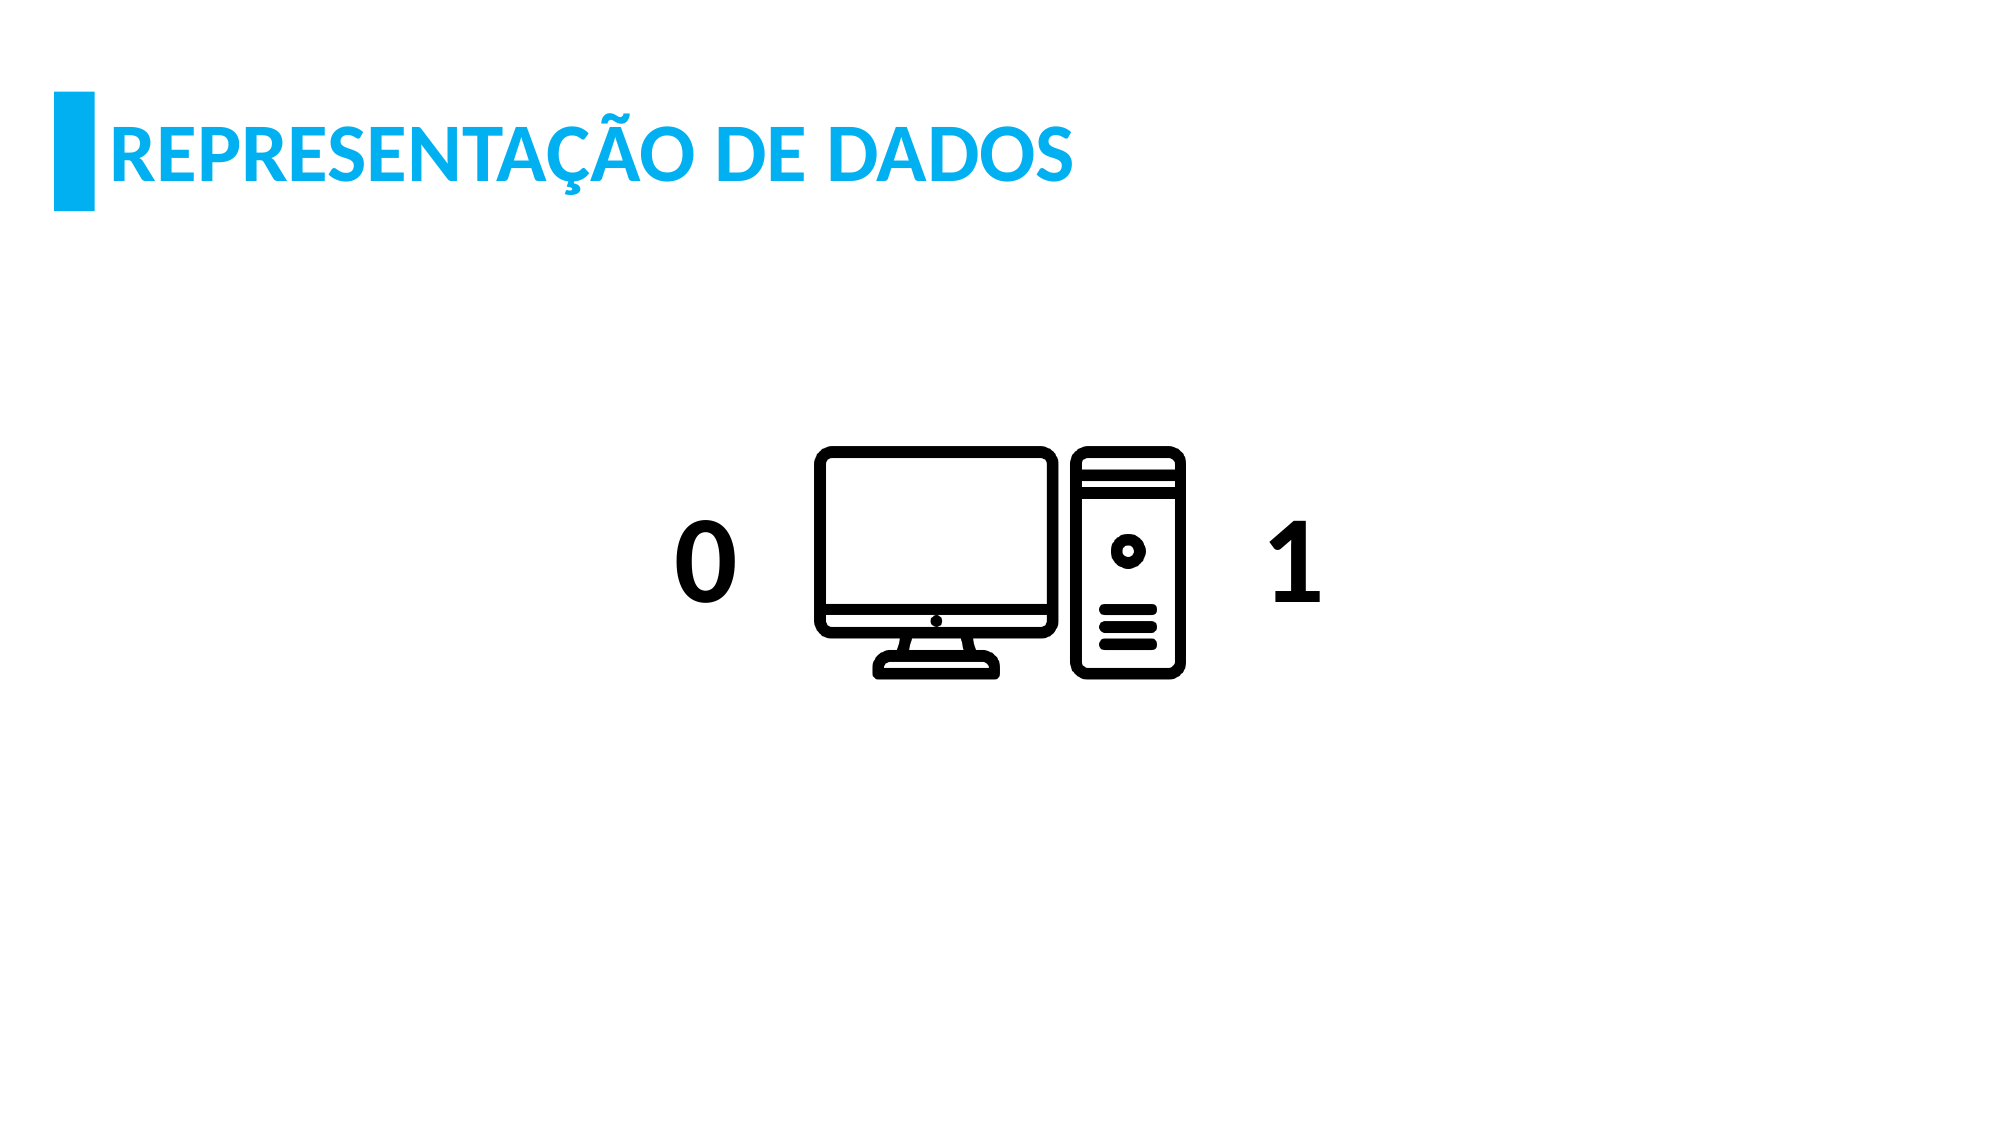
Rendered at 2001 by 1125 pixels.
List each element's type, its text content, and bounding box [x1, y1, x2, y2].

text_box 1 [1237, 453, 1350, 672]
picture [813, 376, 1187, 749]
text_box 0 [650, 453, 763, 672]
text_box [54, 91, 95, 212]
title REPRESENTAÇÃO DE DADOS [94, 45, 1431, 264]
